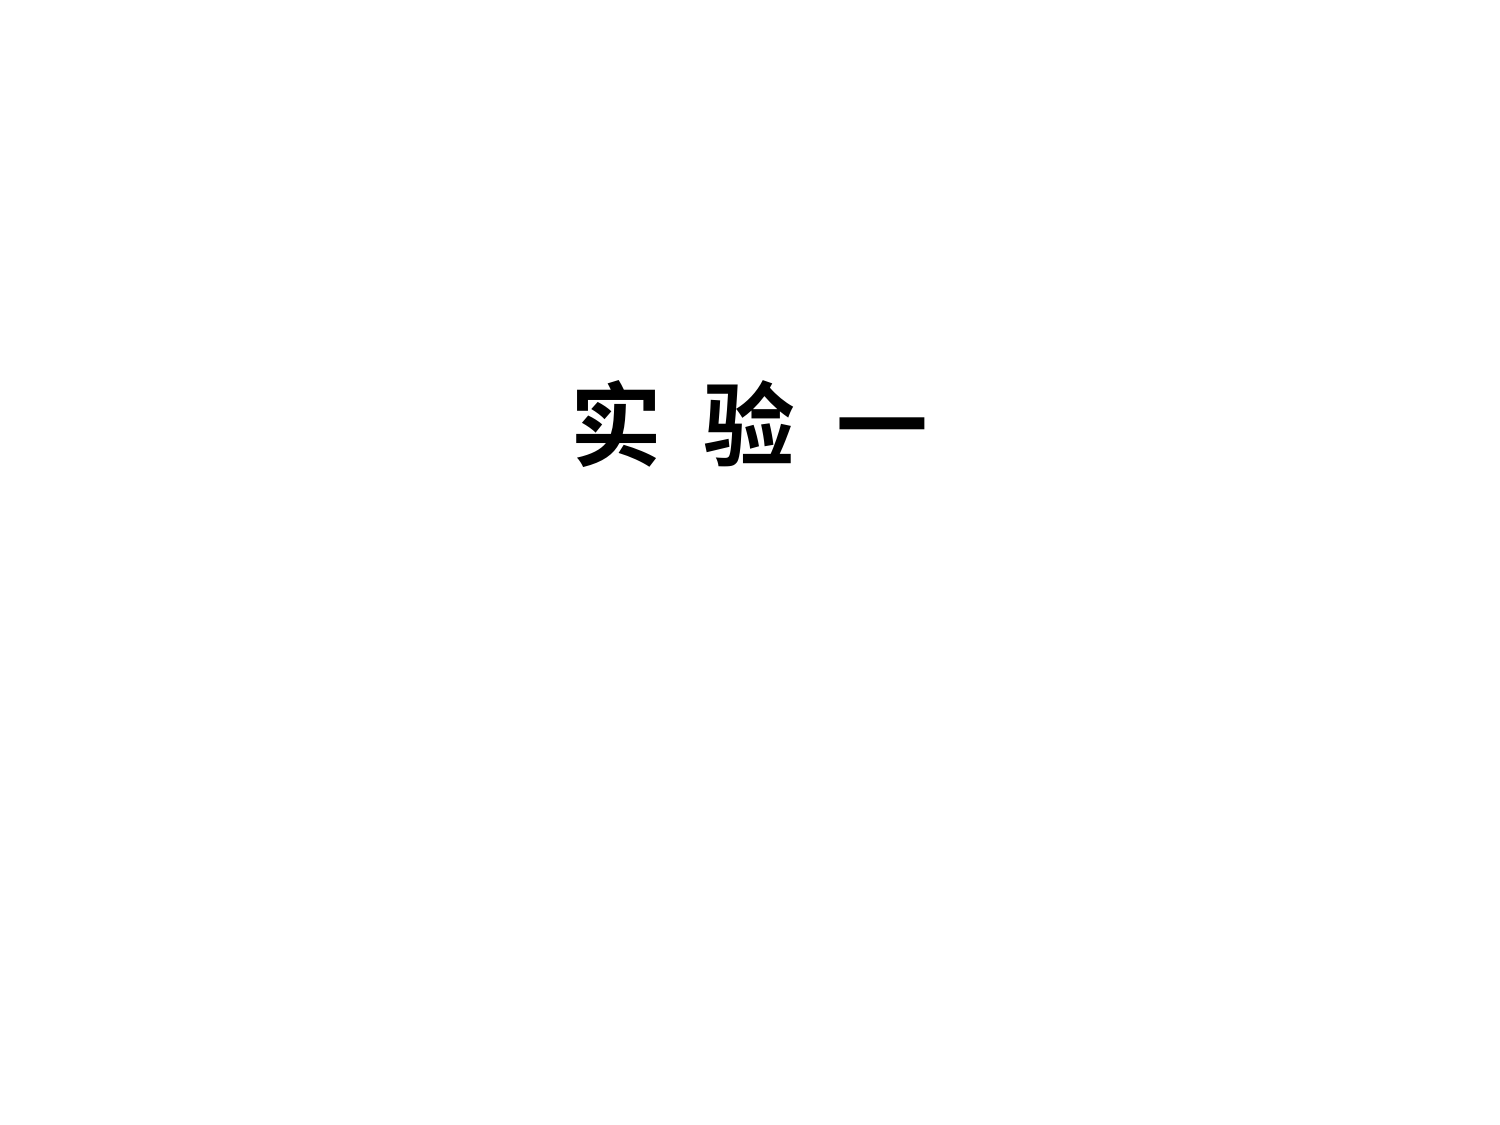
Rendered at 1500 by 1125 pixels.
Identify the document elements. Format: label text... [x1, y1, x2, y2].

title 实 验 一 [112, 302, 1388, 544]
